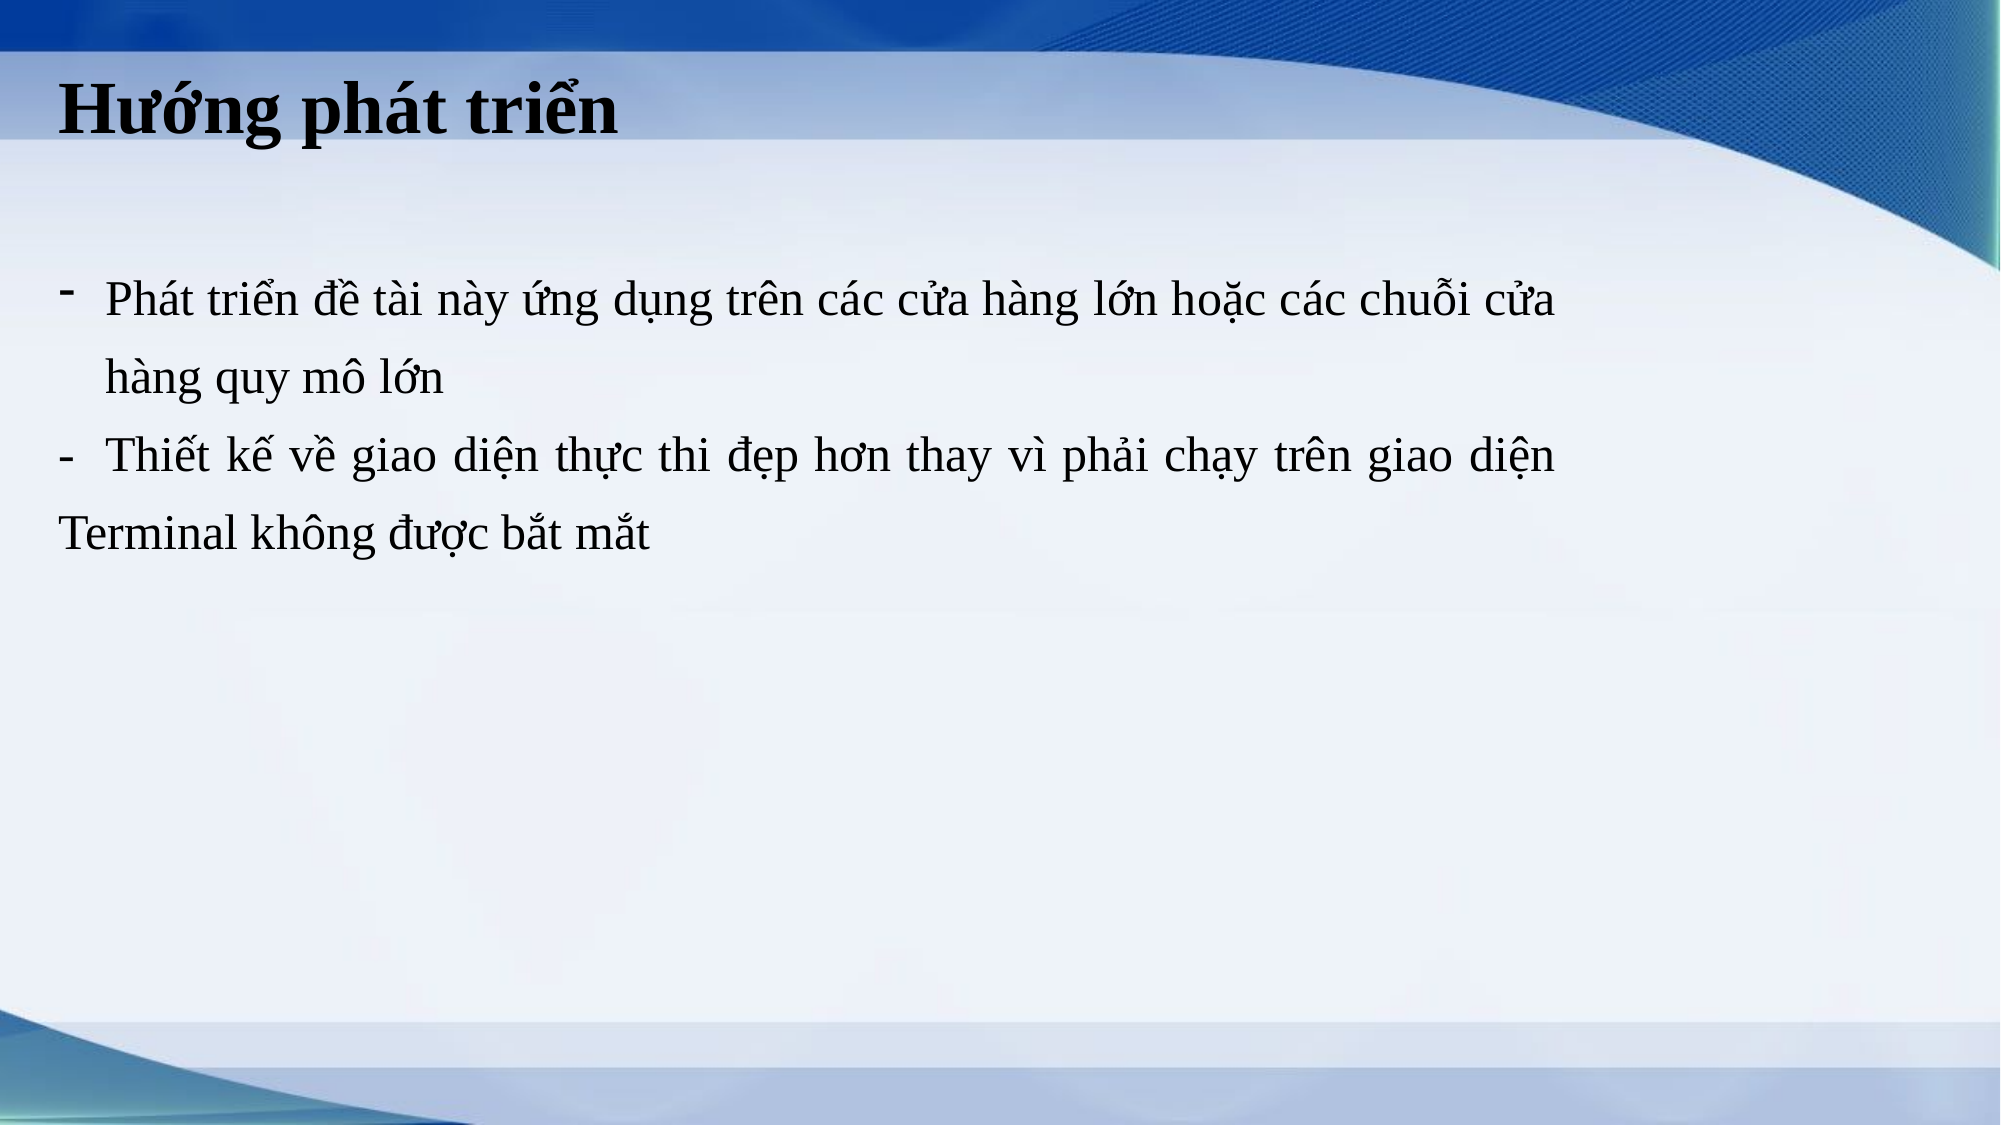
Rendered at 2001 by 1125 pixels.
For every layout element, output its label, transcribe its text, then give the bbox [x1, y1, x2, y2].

text_box Phát triển đề tài này ứng dụng trên các cửa hàng lớn hoặc các chuỗi cửa hàng quy mô lớn - Thiết kế về giao diện thực thi đẹp hơn thay vì phải chạy trên giao diện Terminal không được bắt mắt [43, 240, 1572, 567]
picture [0, 0, 2001, 1125]
text_box Hướng phát triển [43, 51, 1777, 157]
